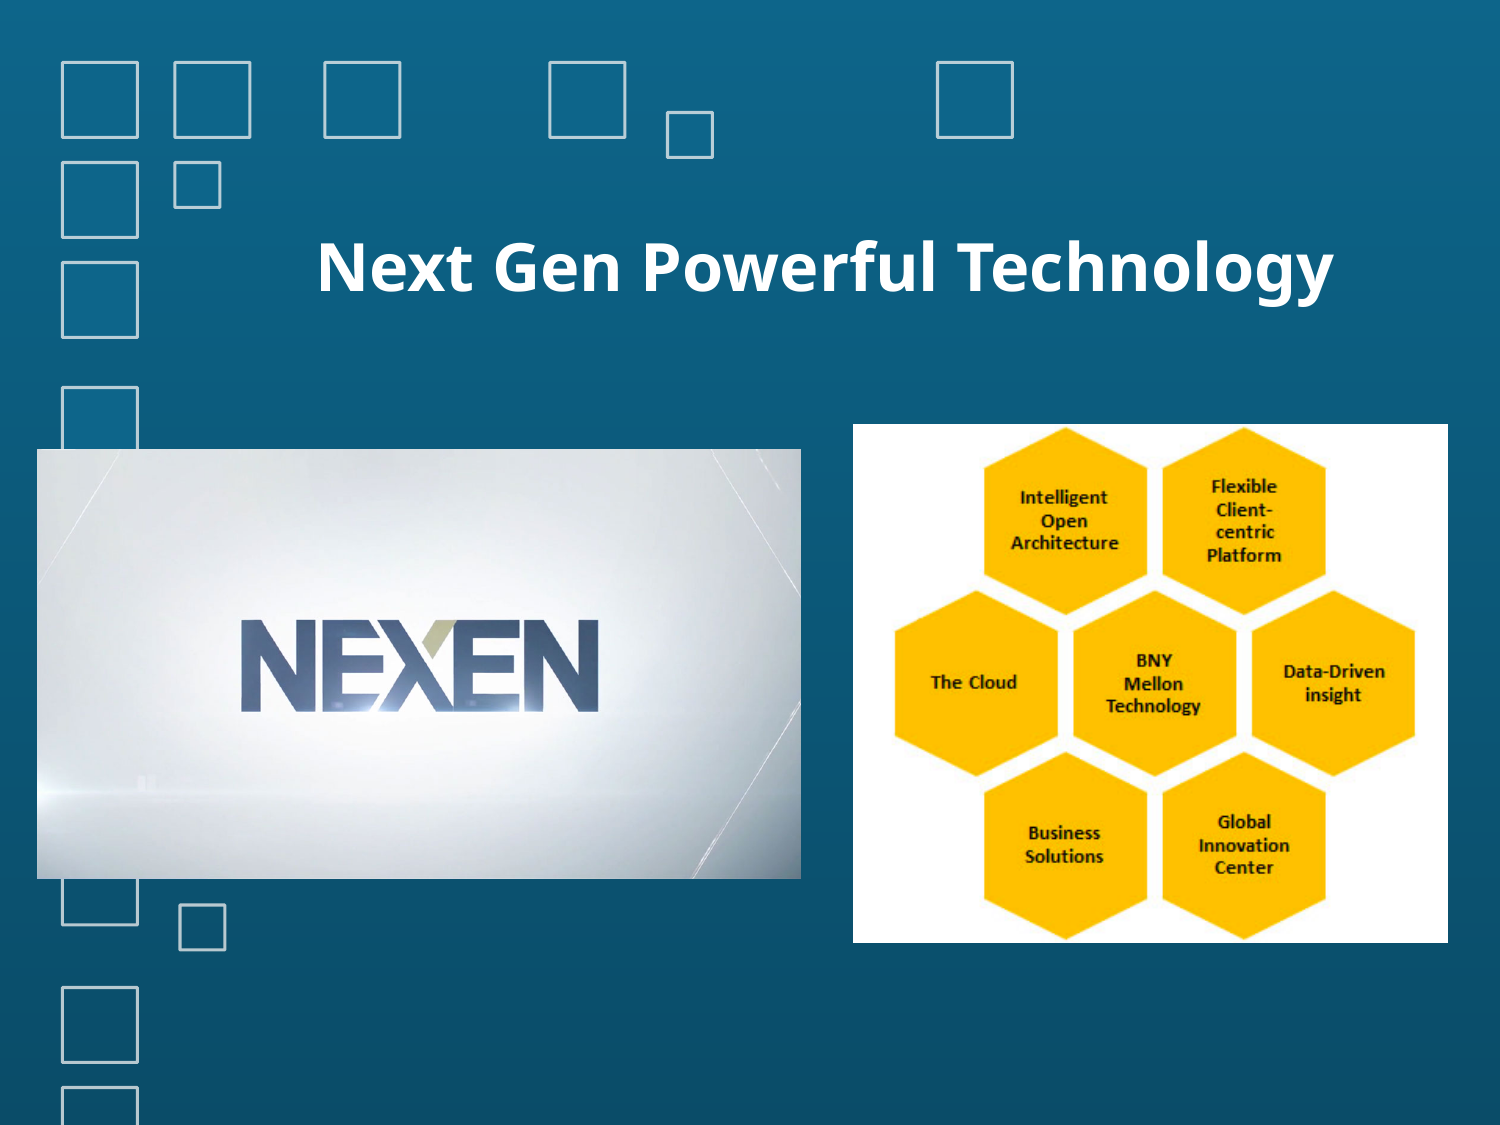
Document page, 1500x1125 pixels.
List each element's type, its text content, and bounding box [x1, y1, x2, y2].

picture [853, 424, 1448, 943]
picture [37, 449, 801, 880]
title Next Gen Powerful Technology [300, 174, 1388, 313]
